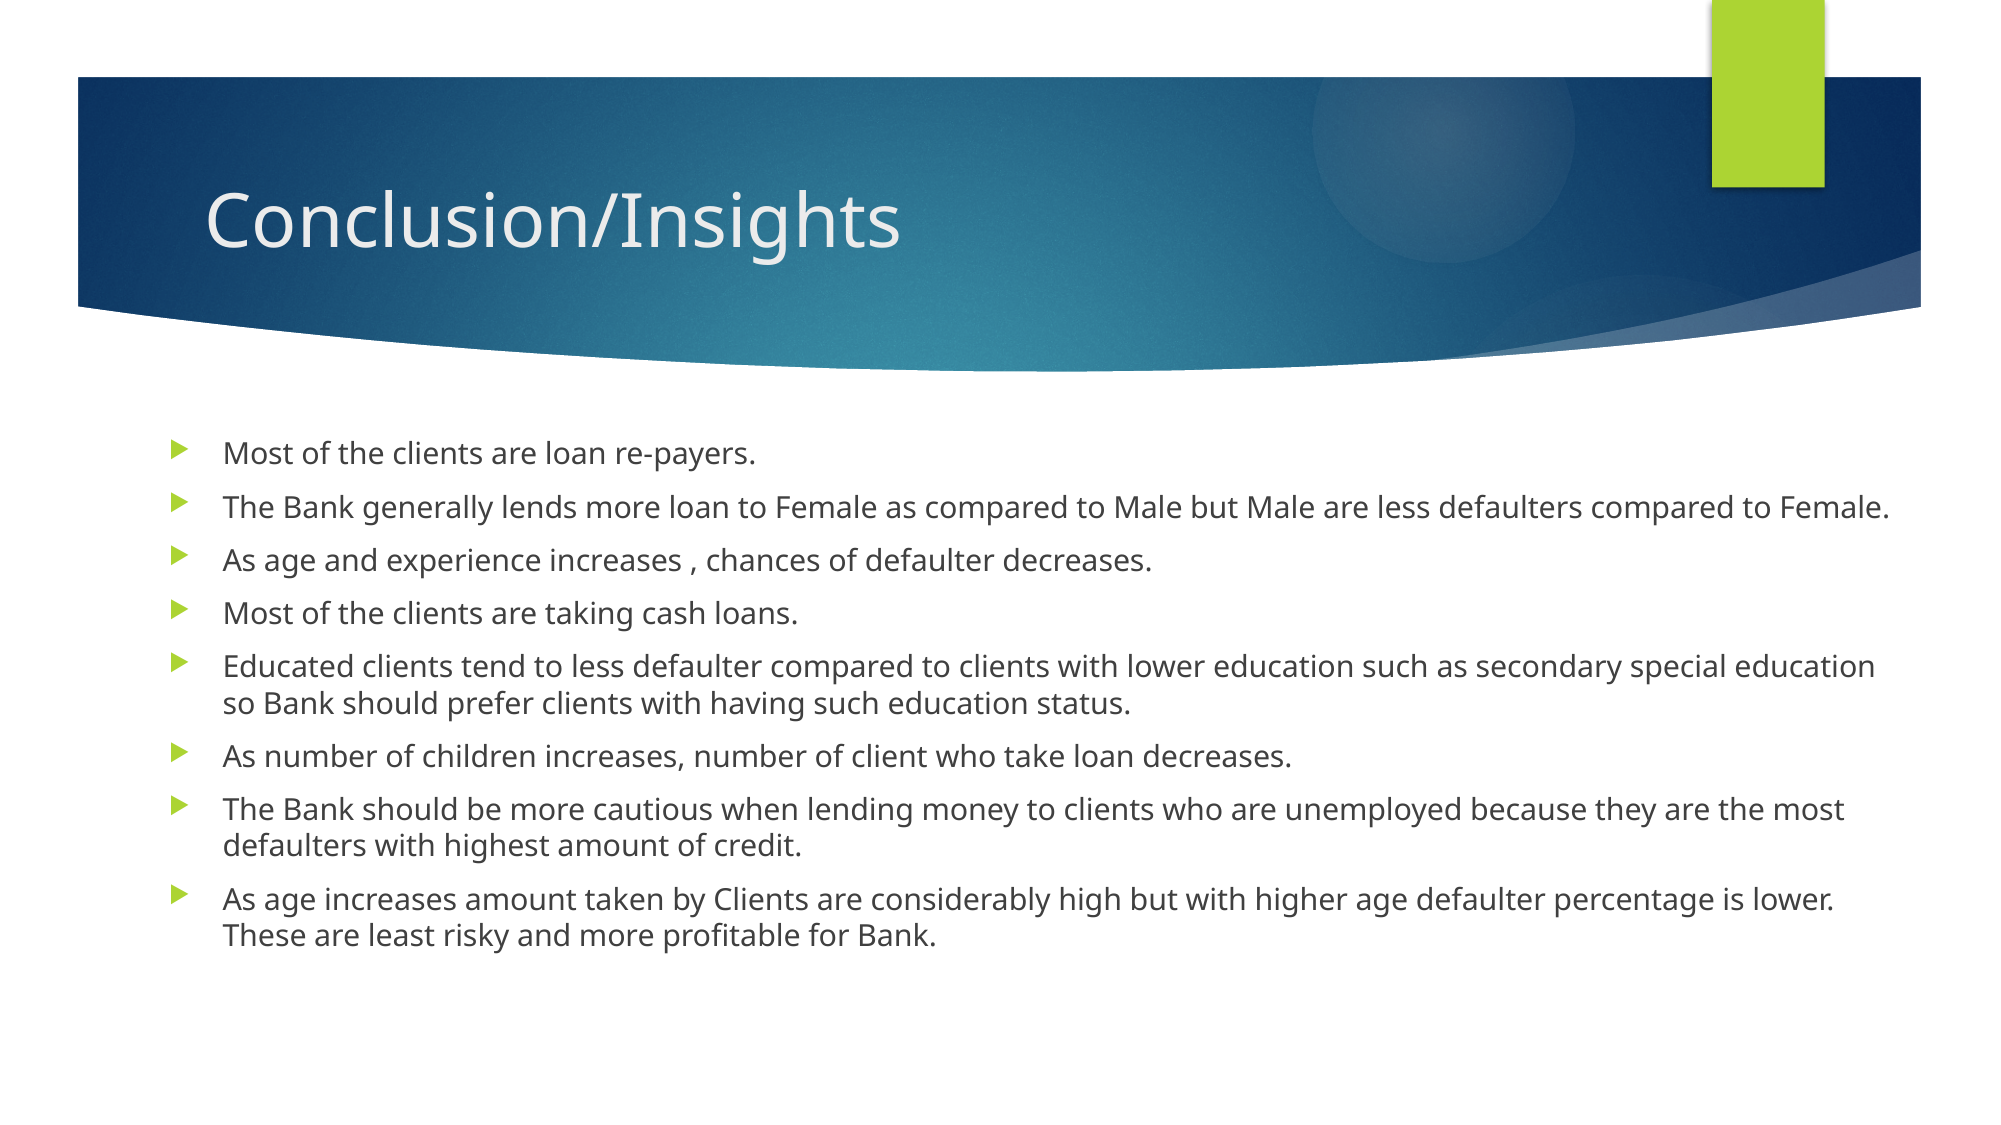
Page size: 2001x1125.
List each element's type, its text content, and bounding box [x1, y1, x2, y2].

title Conclusion/Insights [189, 159, 1627, 276]
list Most of the clients are loan re-payers. The Bank generally lends more loan to Female as compared to Male but Male are less defaulters compared to Female. As age and experience increases , chances of defaulter decreases. Most of the clients are taking cash loans. Educated clients tend to less defaulter compared to clients with lower education such as secondary special education so Bank should prefer clients with having such education status. As number of children increases, number of client who take loan decreases. The Bank should be more cautious when lending money to clients who are unemployed because they are the most defaulters with highest amount of credit. As age increases amount taken by Clients are considerably high but with higher age defaulter percentage is lower. These are least risky and more profitable for Bank. [153, 427, 1907, 988]
